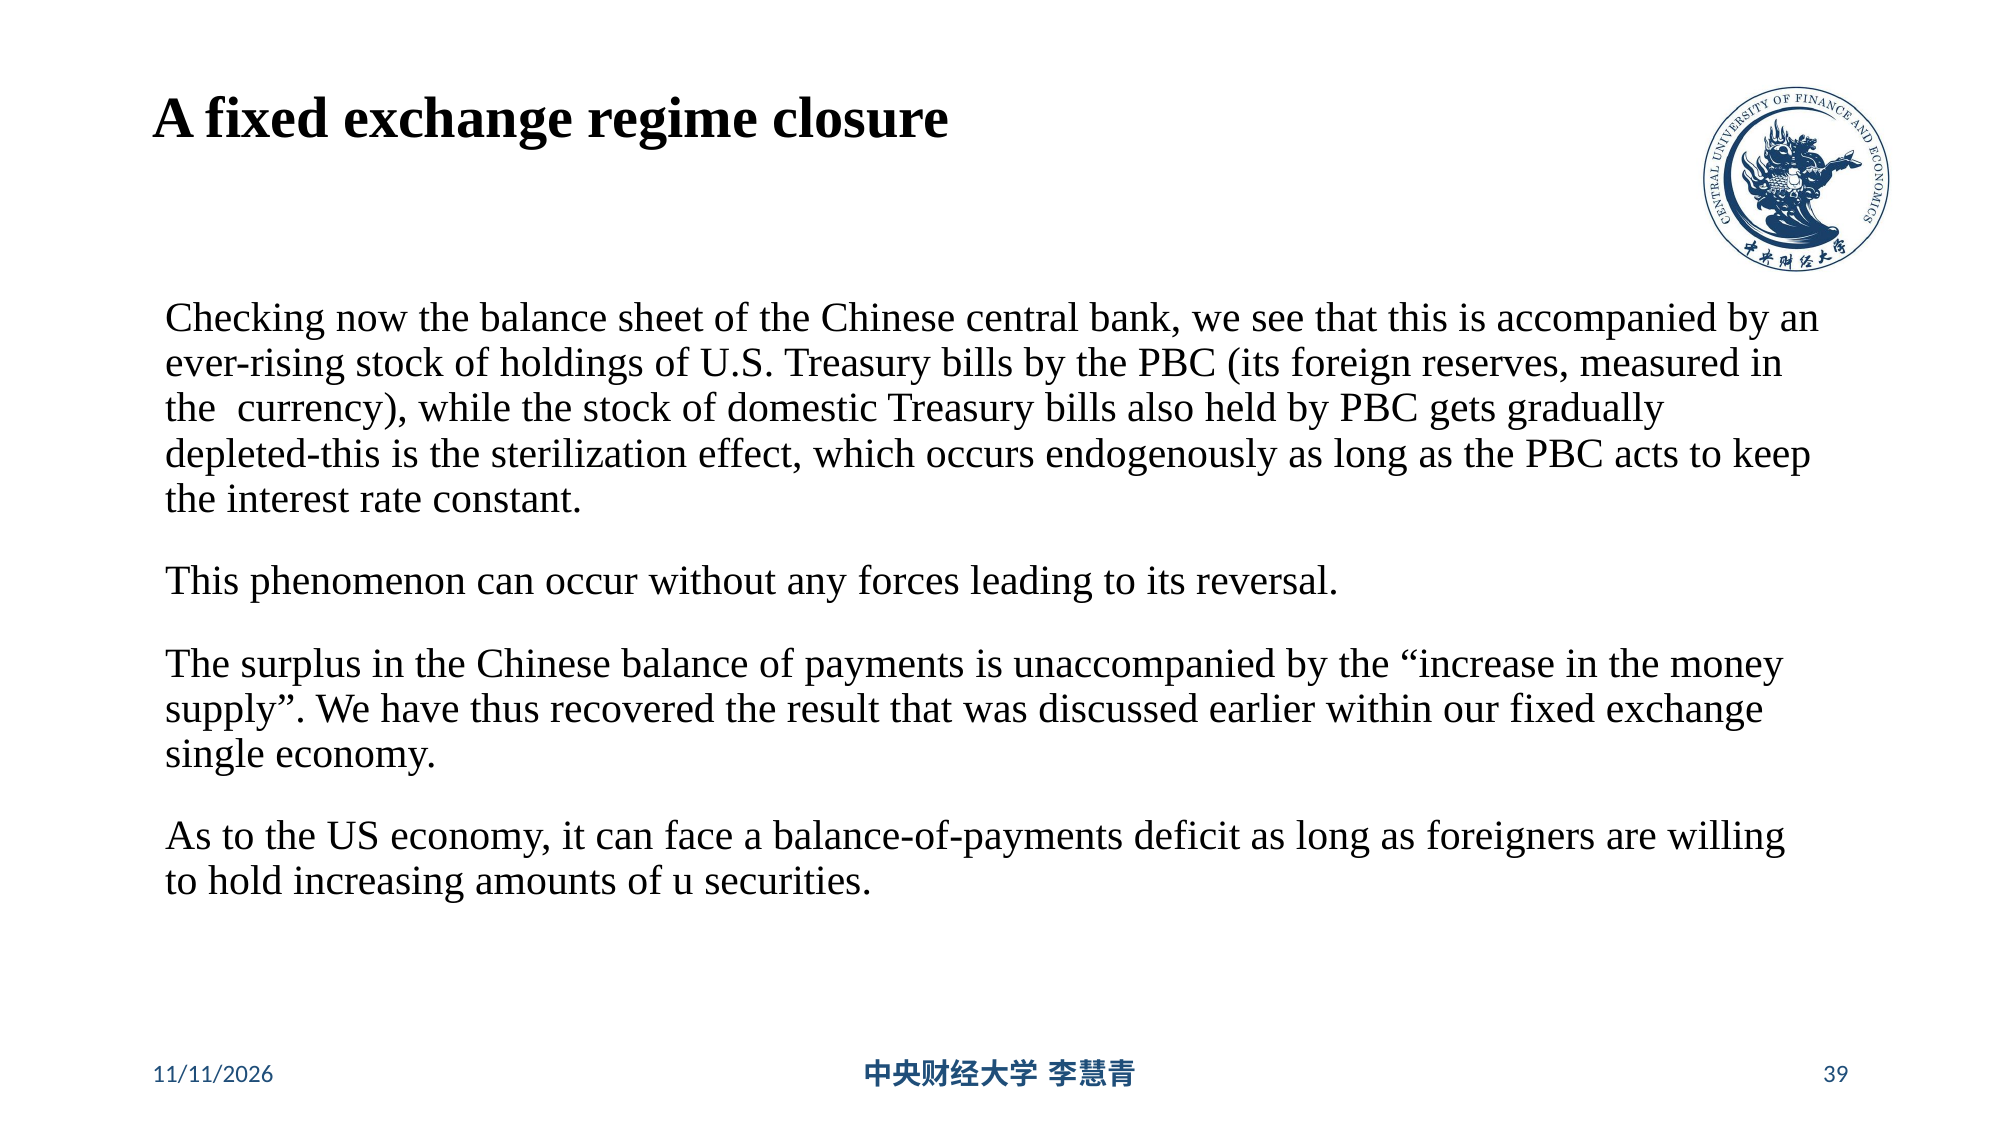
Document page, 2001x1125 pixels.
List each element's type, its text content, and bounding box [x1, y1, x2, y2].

slide_number 39 [1413, 1042, 1864, 1103]
footer 中央财经大学 李慧青 [662, 1042, 1338, 1103]
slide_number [137, 1042, 588, 1103]
picture [1615, 52, 1980, 307]
title A fixed exchange regime closure [137, 45, 1863, 263]
